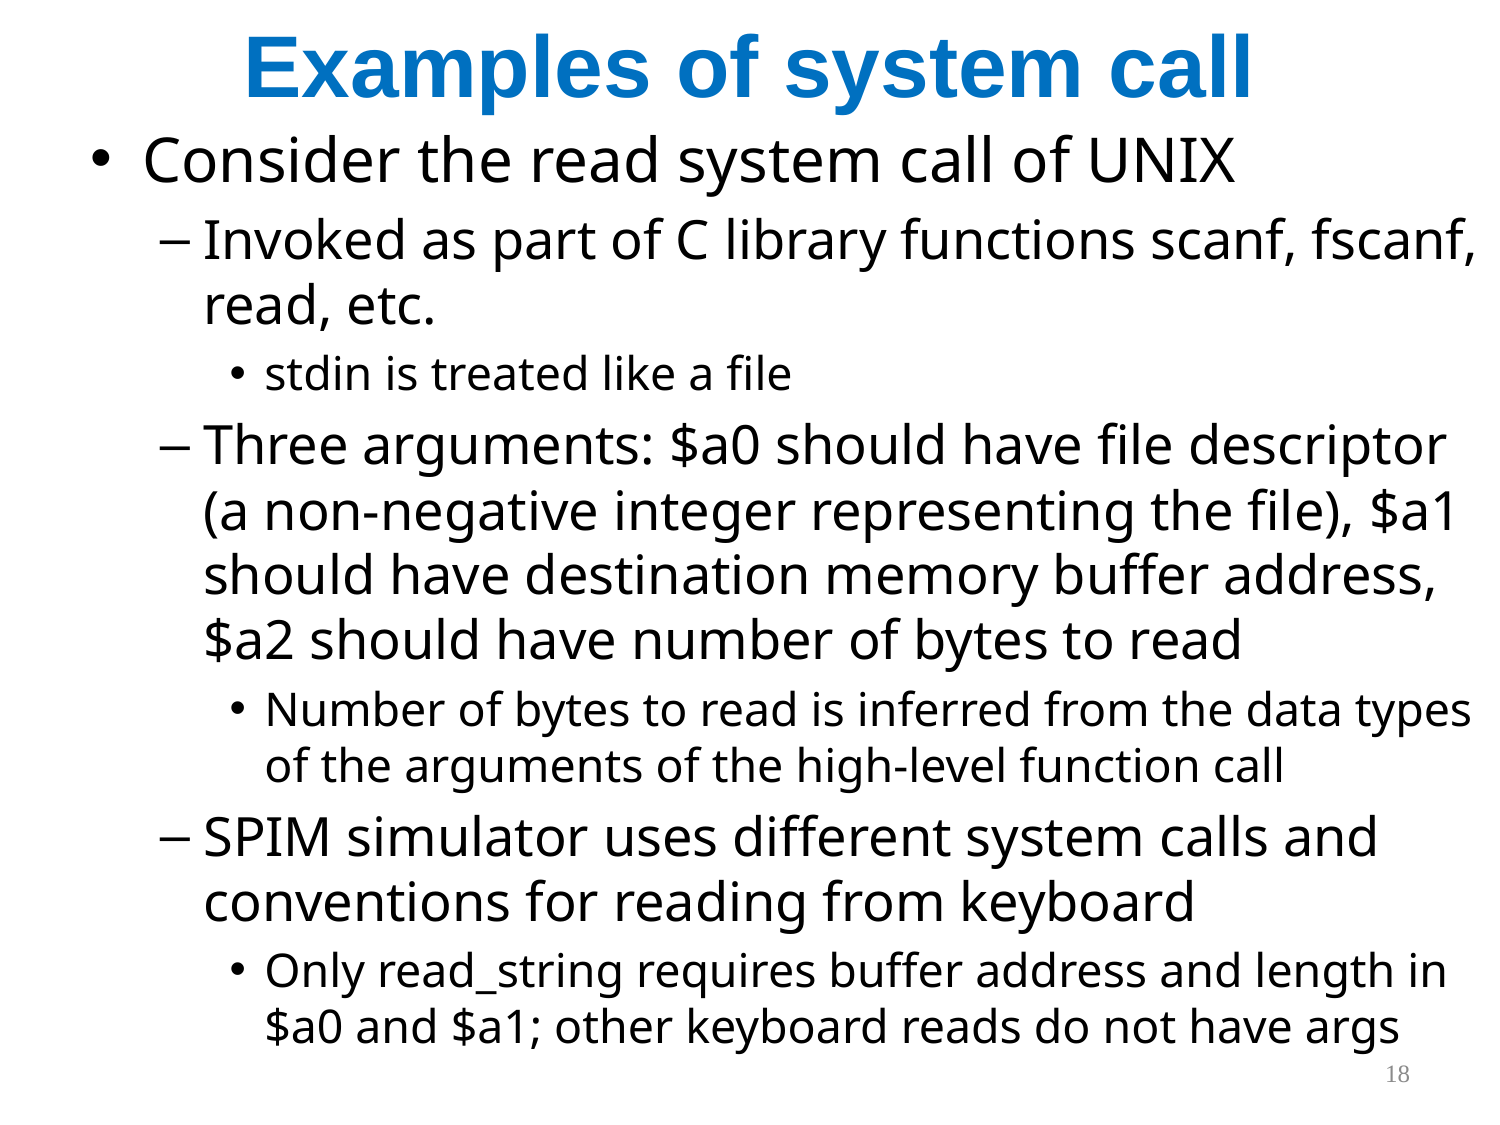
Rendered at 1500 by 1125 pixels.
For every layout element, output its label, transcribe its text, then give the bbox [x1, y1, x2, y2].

title Examples of system call [0, 0, 1500, 125]
list Consider the read system call of UNIX Invoked as part of C library functions scanf, fscanf, read, etc. stdin is treated like a file Three arguments: $a0 should have file descriptor (a non-negative integer representing the file), $a1 should have destination memory buffer address, $a2 should have number of bytes to read Number of bytes to read is inferred from the data types of the arguments of the high-level function call SPIM simulator uses different system calls and conventions for reading from keyboard Only read_string requires buffer address and length in $a0 and $a1; other keyboard reads do not have args [75, 112, 1500, 1125]
slide_number 18 [1074, 1042, 1425, 1103]
